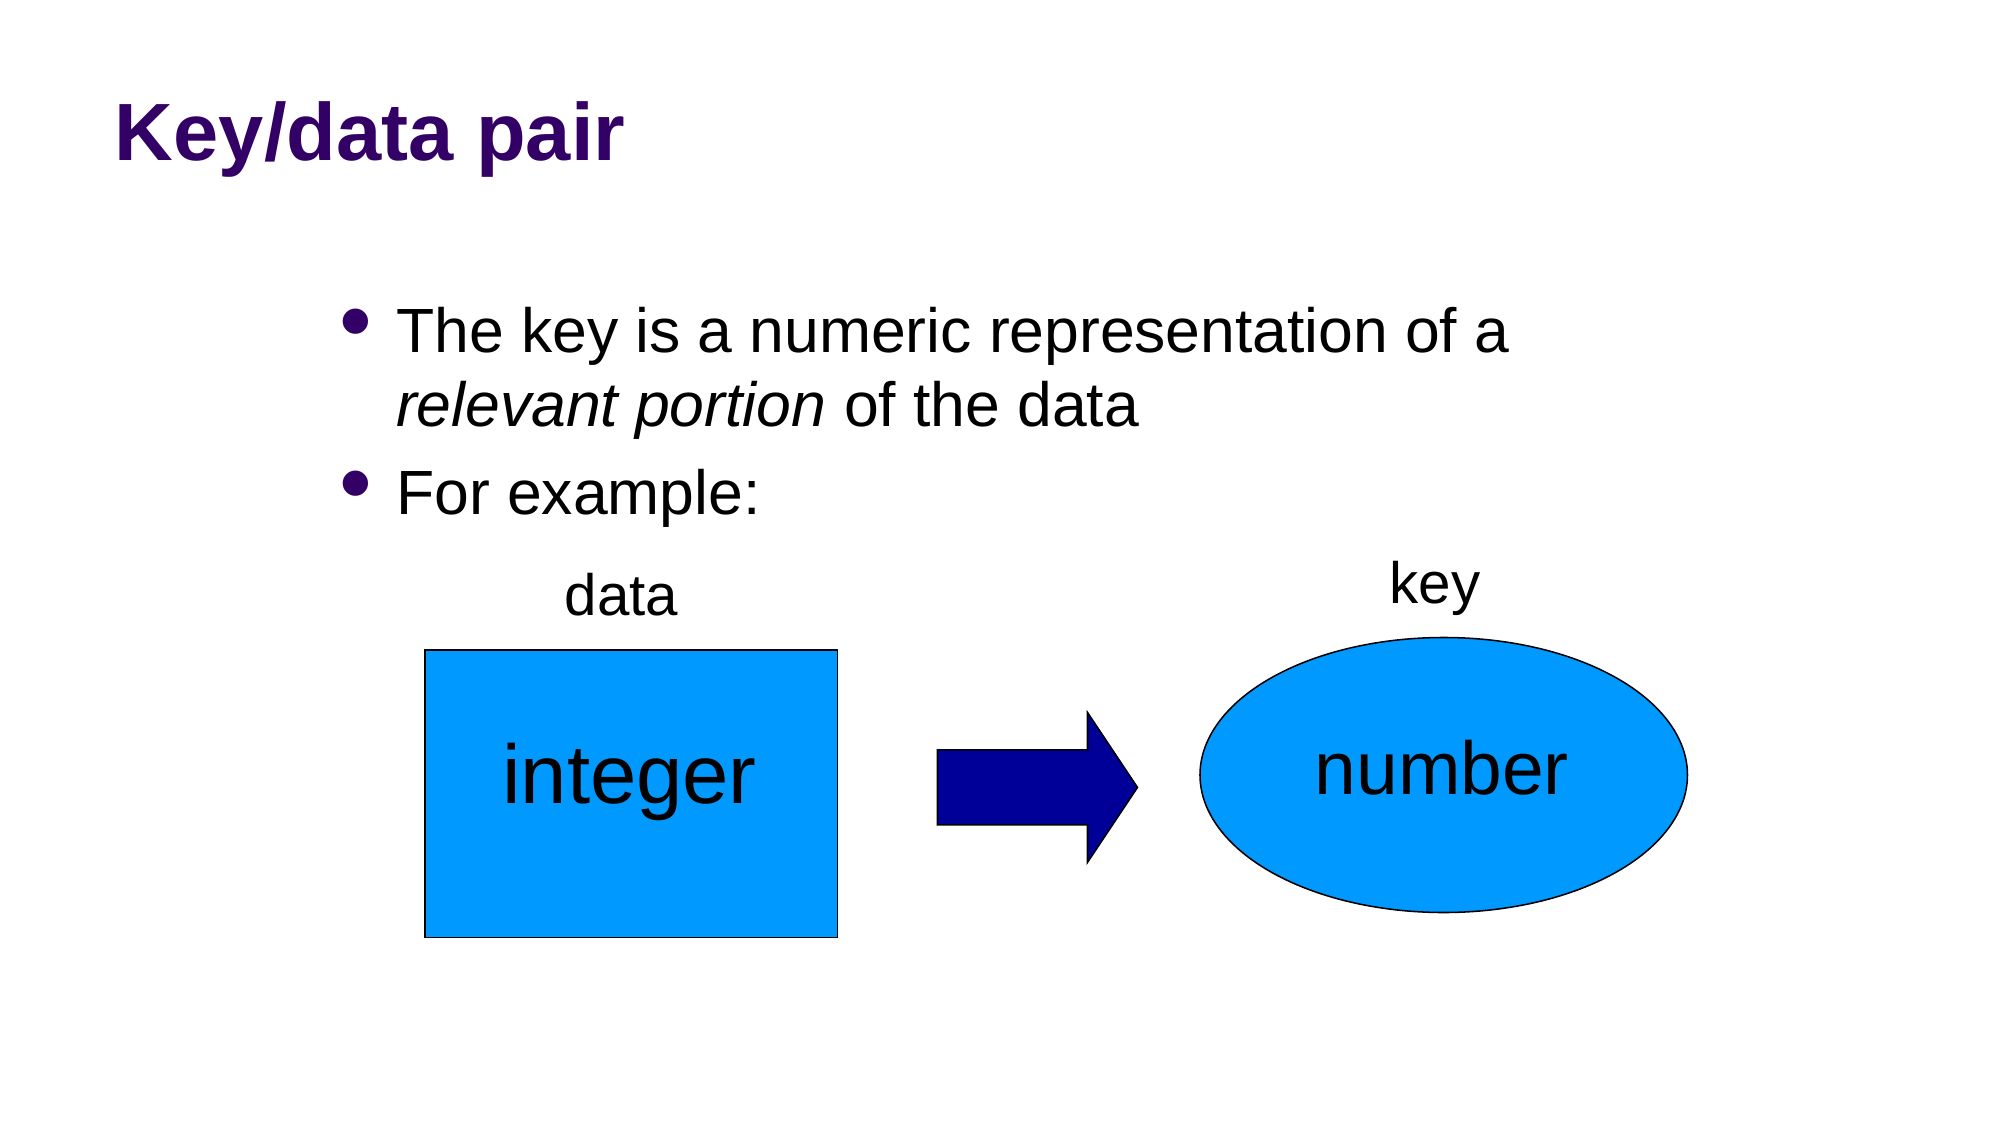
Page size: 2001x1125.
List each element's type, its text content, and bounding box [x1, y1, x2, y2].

text_box [937, 712, 1138, 863]
list The key is a numeric representation of a relevant portion of the data For example: [324, 282, 1675, 550]
text_box data [549, 549, 838, 635]
text_box key [1374, 537, 1663, 623]
text_box integer [487, 712, 800, 828]
text_box [1200, 637, 1688, 913]
text_box [425, 649, 838, 938]
text_box number [1299, 712, 1613, 818]
title Key/data pair [99, 20, 1900, 185]
